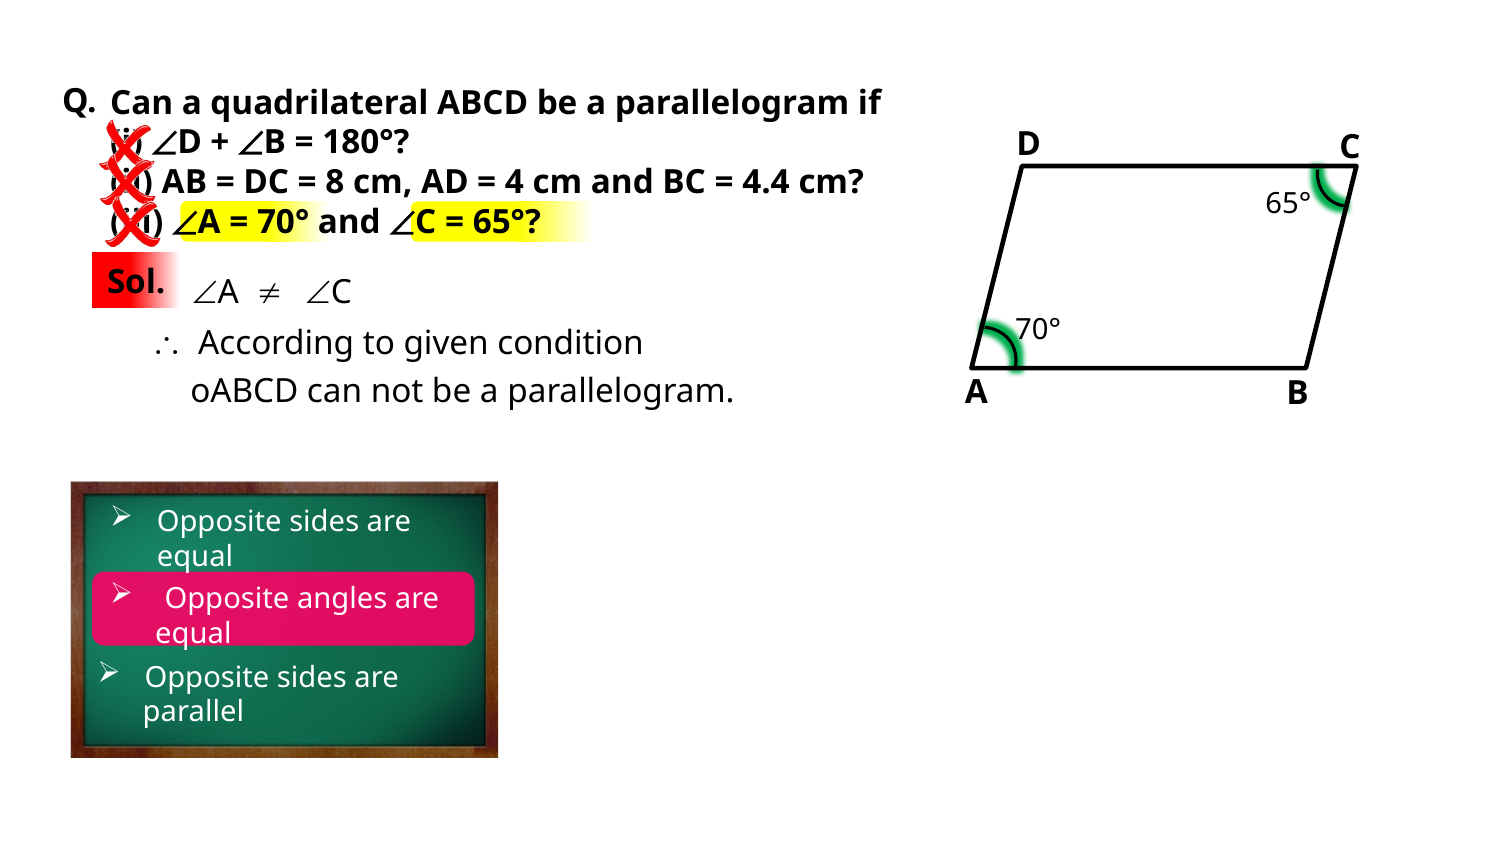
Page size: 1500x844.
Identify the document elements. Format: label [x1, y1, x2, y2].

text_box [47, 71, 1423, 420]
picture [70, 480, 499, 758]
text_box [92, 252, 751, 417]
picture [97, 115, 161, 250]
